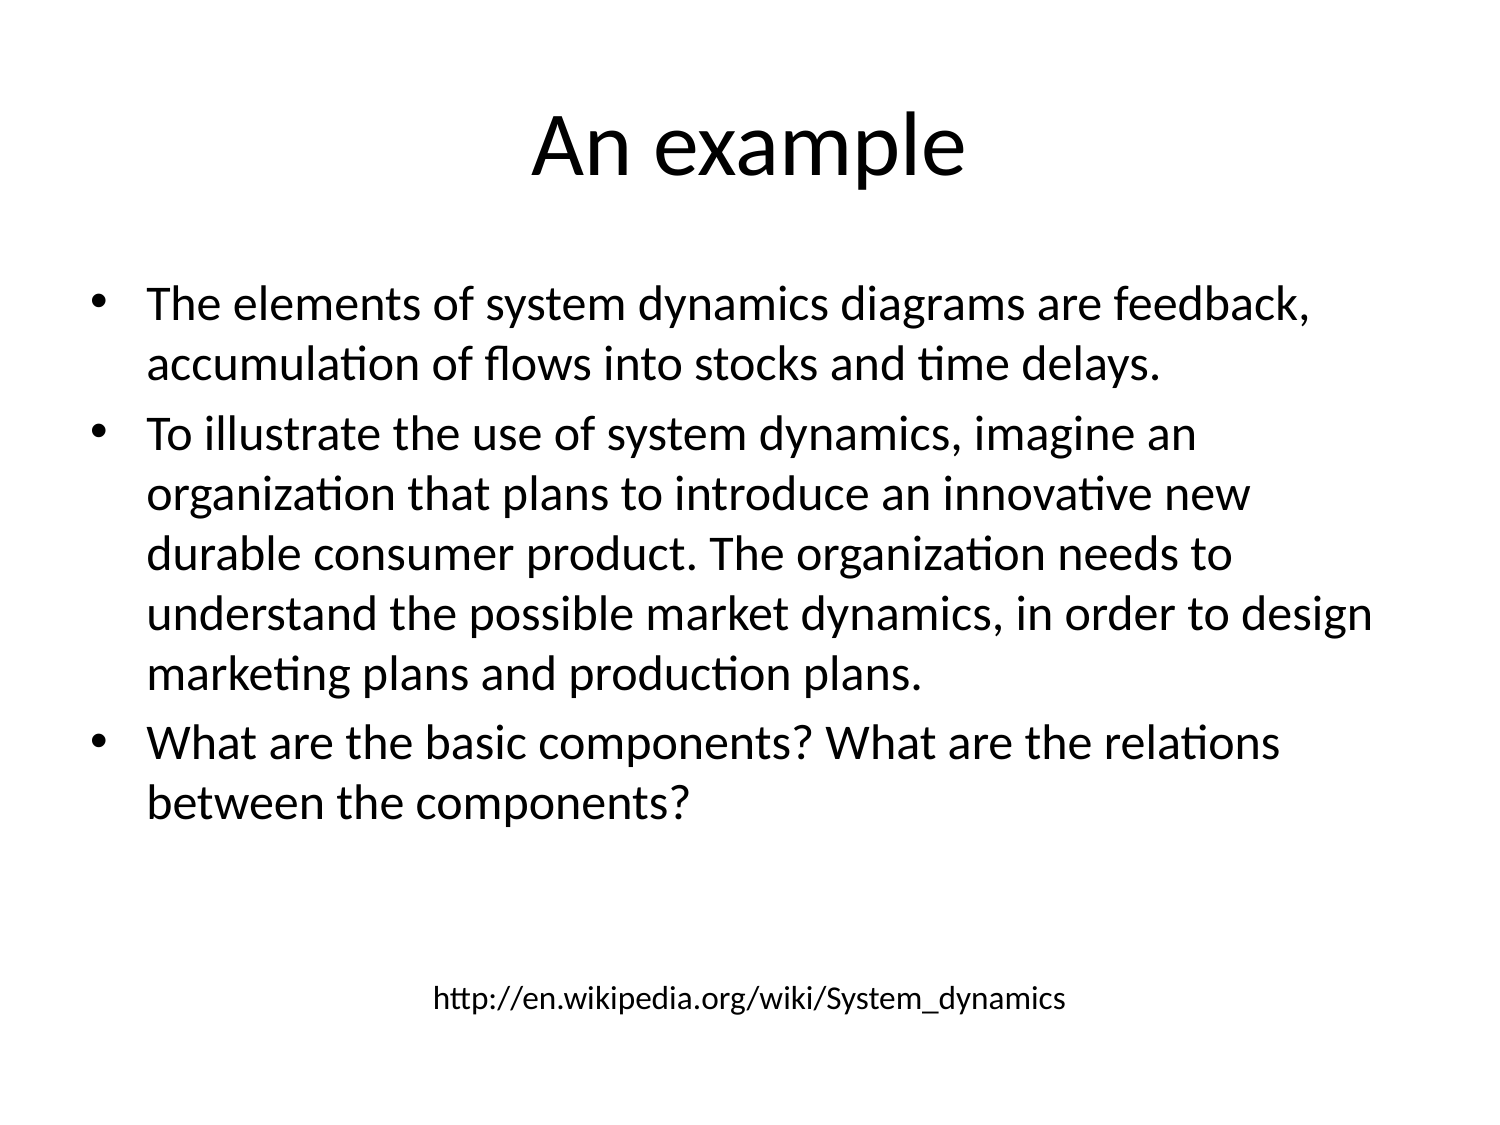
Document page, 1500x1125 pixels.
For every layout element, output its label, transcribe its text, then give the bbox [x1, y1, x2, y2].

title An example [75, 45, 1425, 233]
list The elements of system dynamics diagrams are feedback, accumulation of flows into stocks and time delays. To illustrate the use of system dynamics, imagine an organization that plans to introduce an innovative new durable consumer product. The organization needs to understand the possible market dynamics, in order to design marketing plans and production plans. What are the basic components? What are the relations between the components? http://en.wikipedia.org/wiki/System_dynamics [75, 262, 1425, 1075]
